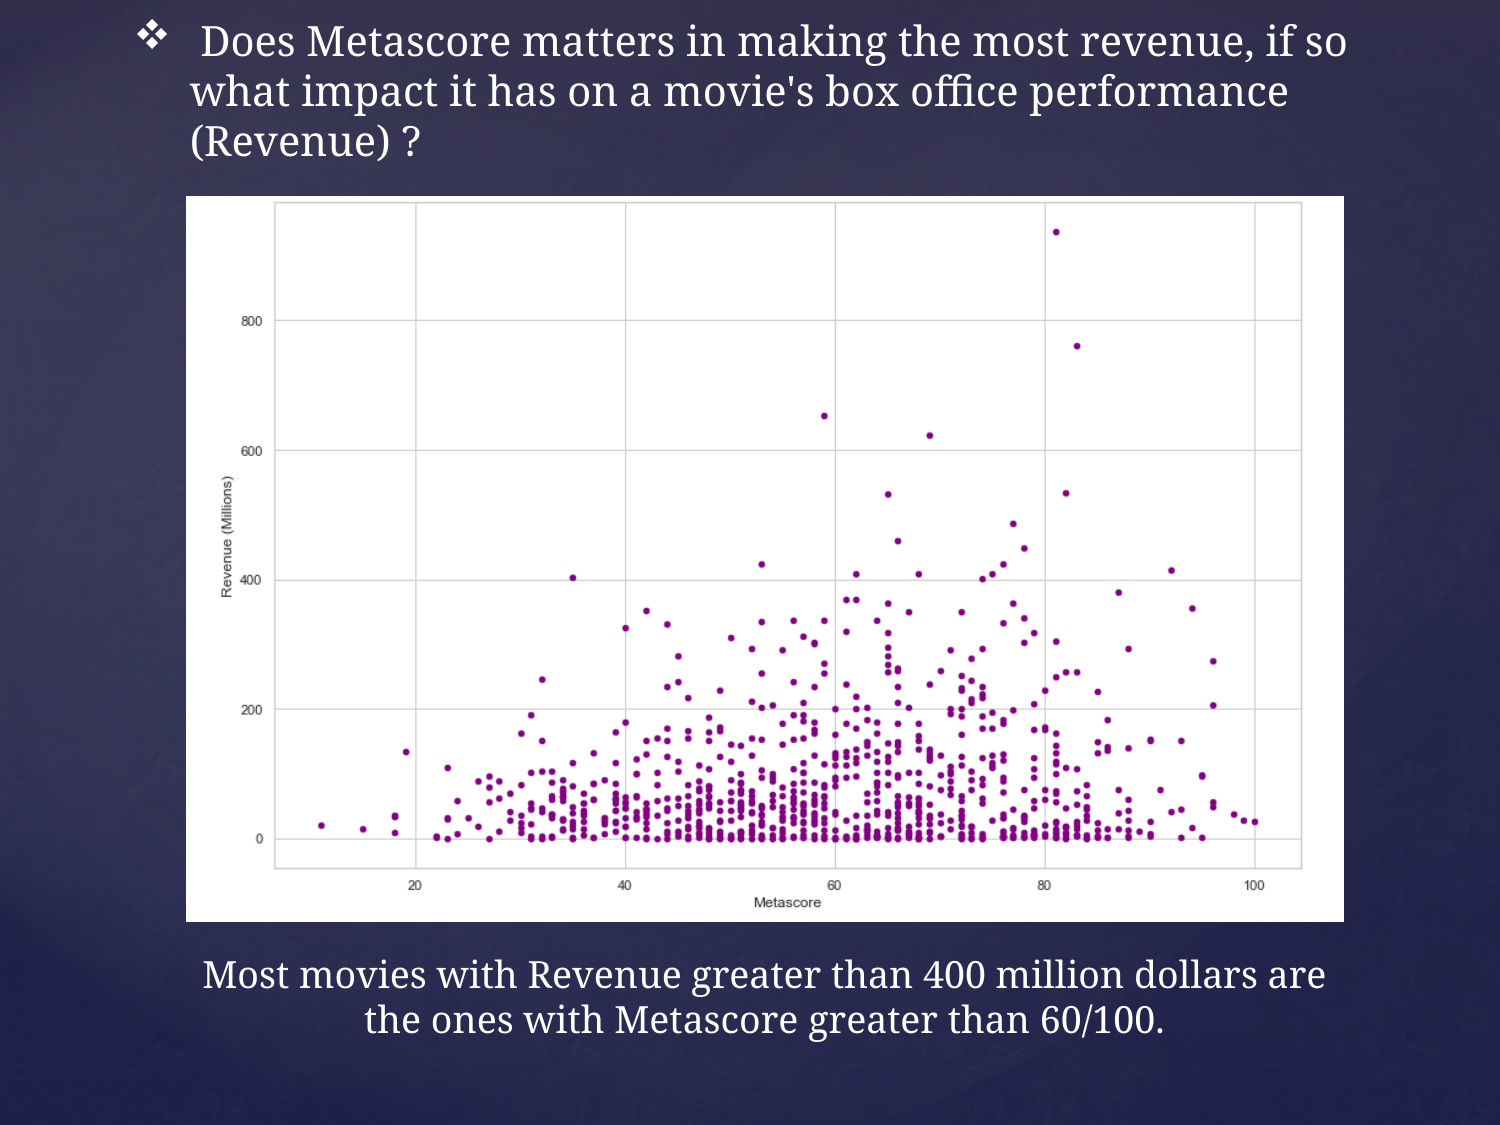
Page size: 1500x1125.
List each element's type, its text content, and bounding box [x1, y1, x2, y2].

text_box Most movies with Revenue greater than 400 million dollars are the ones with Metascore greater than 60/100. [177, 945, 1353, 1049]
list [185, 195, 1345, 923]
title Does Metascore matters in making the most revenue, if so what impact it has on a movie's box office performance (Revenue) ? [118, 46, 1412, 173]
